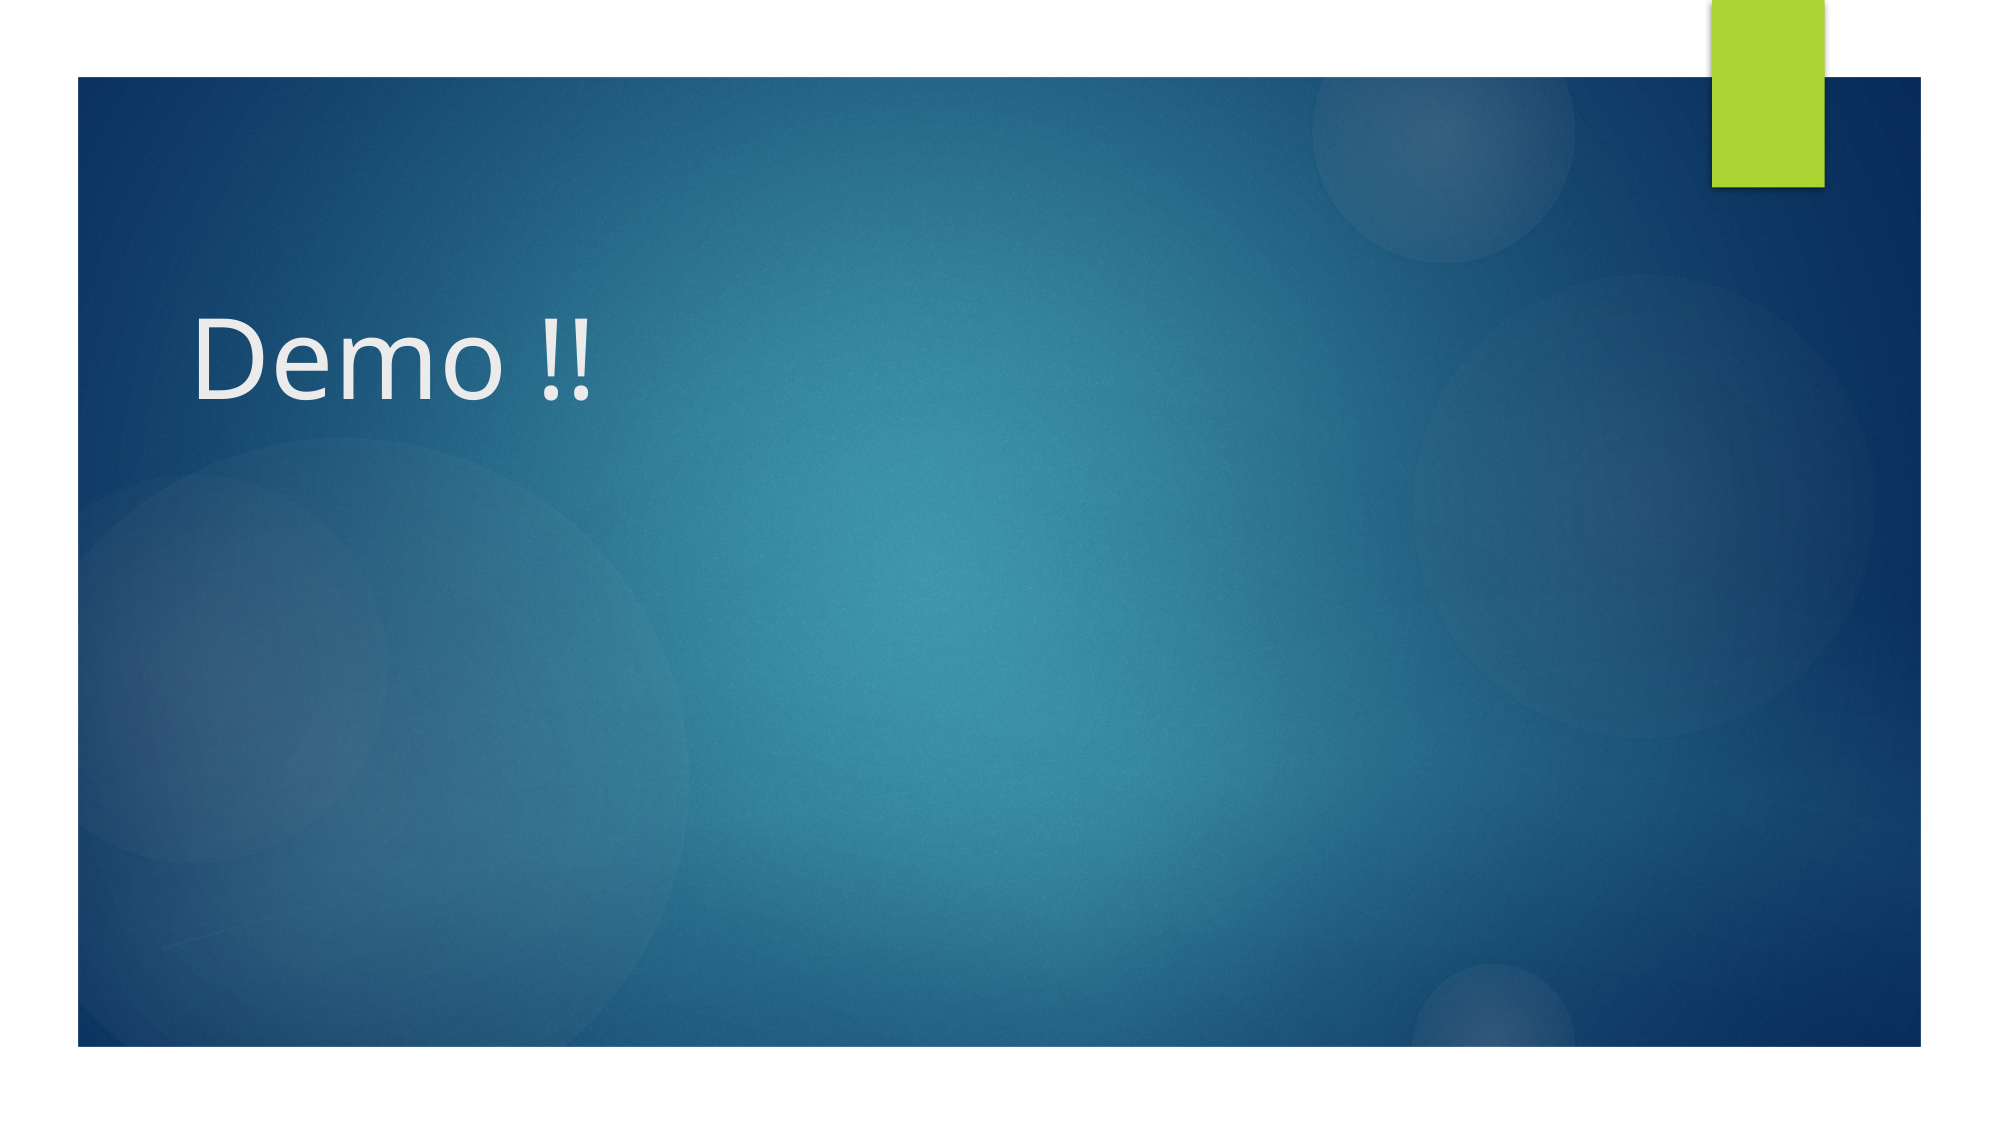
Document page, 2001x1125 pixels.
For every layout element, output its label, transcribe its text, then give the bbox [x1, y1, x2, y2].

title Demo !! [173, 342, 1622, 430]
